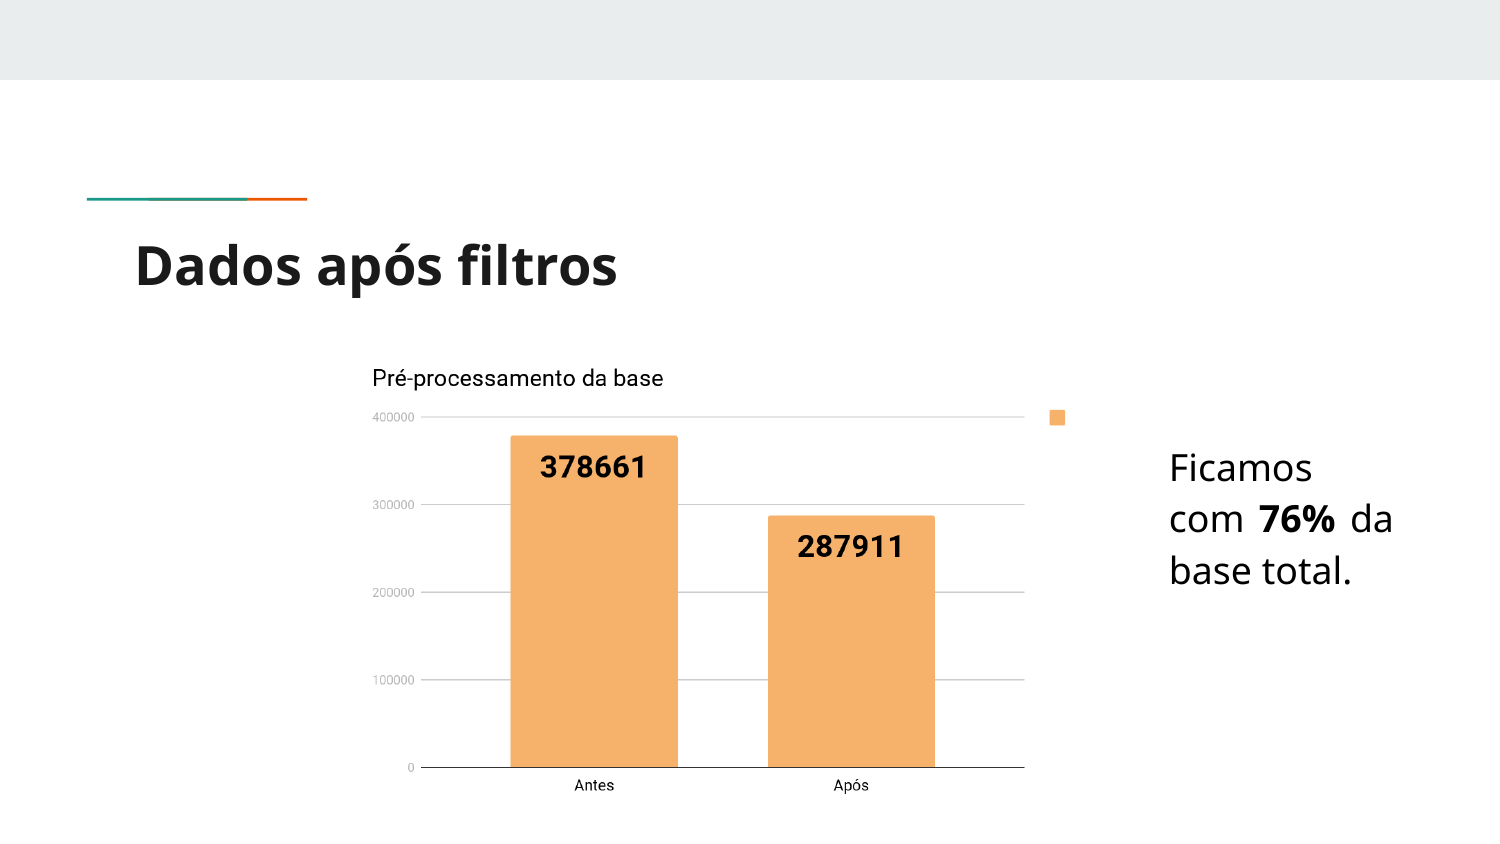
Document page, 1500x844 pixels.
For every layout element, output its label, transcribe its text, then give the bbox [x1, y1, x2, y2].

picture [348, 340, 1120, 819]
list Ficamos com 76% da base total. [1153, 421, 1409, 633]
title Dados após filtros [119, 216, 1381, 305]
